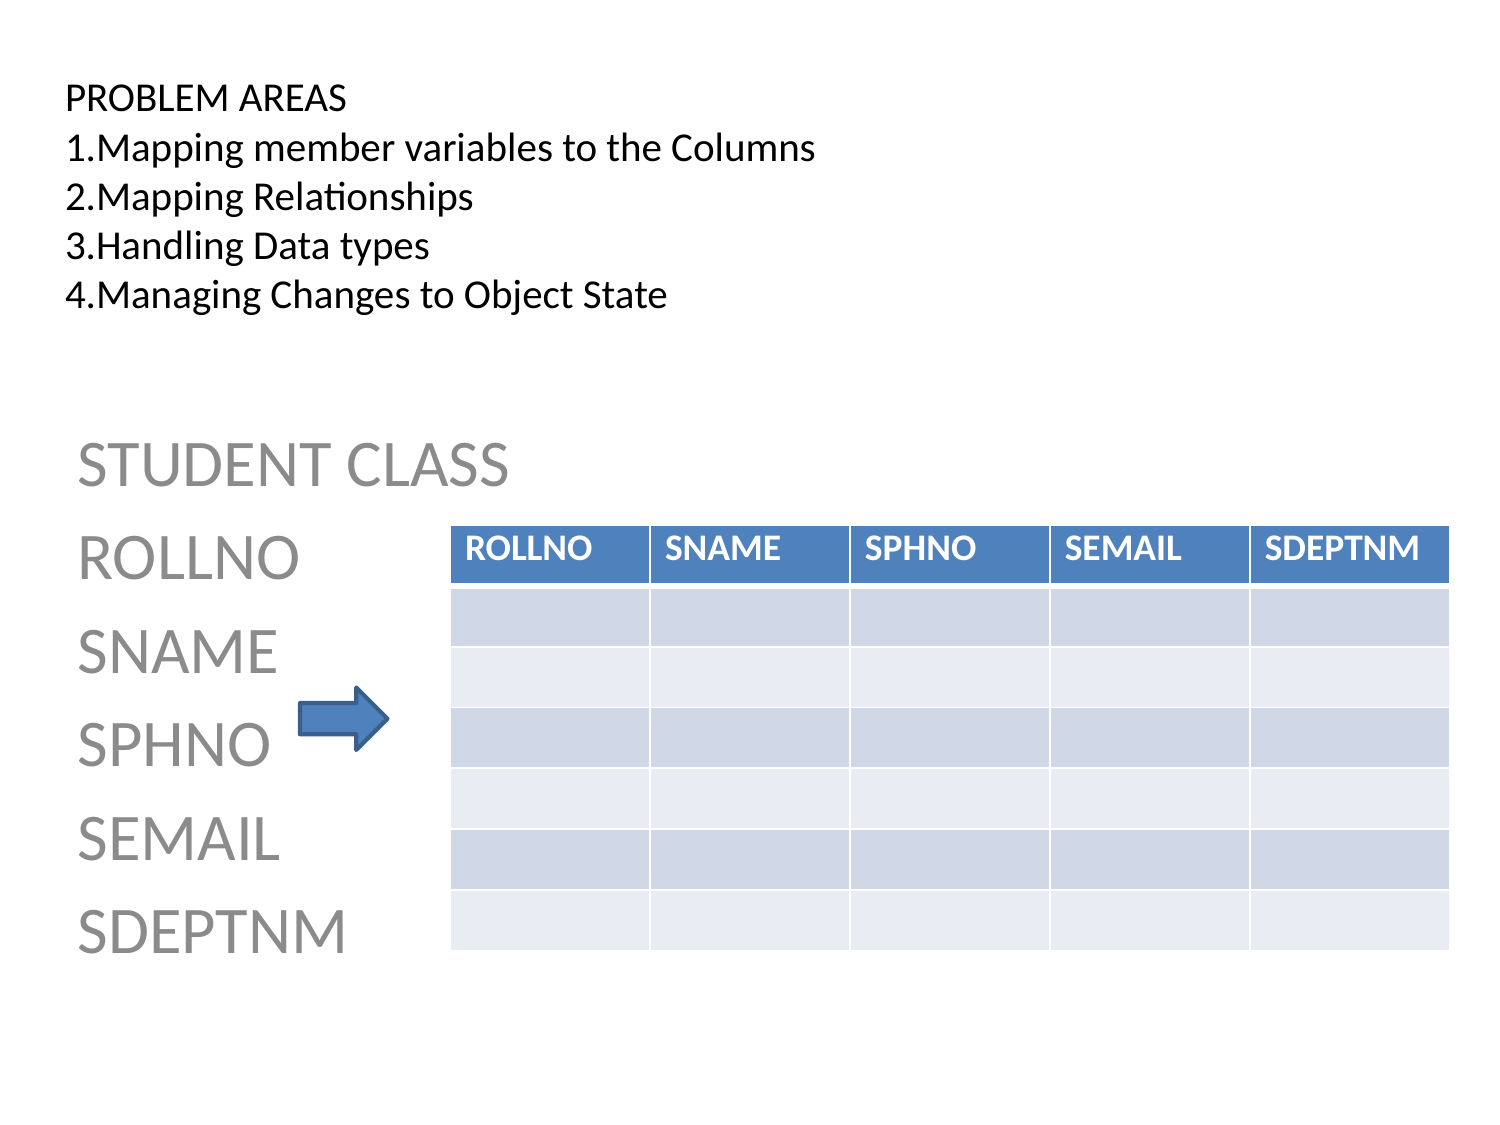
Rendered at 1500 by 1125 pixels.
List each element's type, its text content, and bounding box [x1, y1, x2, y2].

table_cell [1051, 830, 1249, 889]
table_cell [451, 708, 649, 767]
table_cell [1251, 589, 1449, 646]
title PROBLEM AREAS 1.Mapping member variables to the Columns 2.Mapping Relationships 3.Handling Data types 4.Managing Changes to Object State [50, 62, 1325, 325]
table_cell [851, 589, 1049, 646]
table_cell [1251, 708, 1449, 767]
table_cell [451, 830, 649, 889]
table_cell [1051, 708, 1249, 767]
table_cell [1051, 891, 1249, 950]
table_cell [851, 891, 1049, 950]
table_cell [651, 830, 849, 889]
table_header SDEPTNM [1251, 526, 1449, 583]
table_cell [651, 769, 849, 828]
table_cell [851, 830, 1049, 889]
subtitle STUDENT CLASS ROLLNO SNAME SPHNO SEMAIL SDEPTNM [62, 412, 1463, 1025]
table_cell [451, 648, 649, 707]
table_cell [451, 891, 649, 950]
table_cell [1251, 830, 1449, 889]
table_header SPHNO [851, 526, 1049, 583]
table_cell [1051, 589, 1249, 646]
table_cell [651, 648, 849, 707]
table_cell [451, 769, 649, 828]
table_header ROLLNO [451, 526, 649, 583]
table_cell [1251, 769, 1449, 828]
table_cell [1051, 769, 1249, 828]
table_cell [1251, 648, 1449, 707]
table_header SEMAIL [1051, 526, 1249, 583]
table_cell [451, 589, 649, 646]
table_cell [851, 648, 1049, 707]
table_cell [651, 891, 849, 950]
table_cell [1251, 891, 1449, 950]
table_header SNAME [651, 526, 849, 583]
text_box [297, 685, 390, 752]
table_cell [651, 708, 849, 767]
table_cell [851, 769, 1049, 828]
table_cell [1051, 648, 1249, 707]
table_cell [851, 708, 1049, 767]
table_cell [651, 589, 849, 646]
